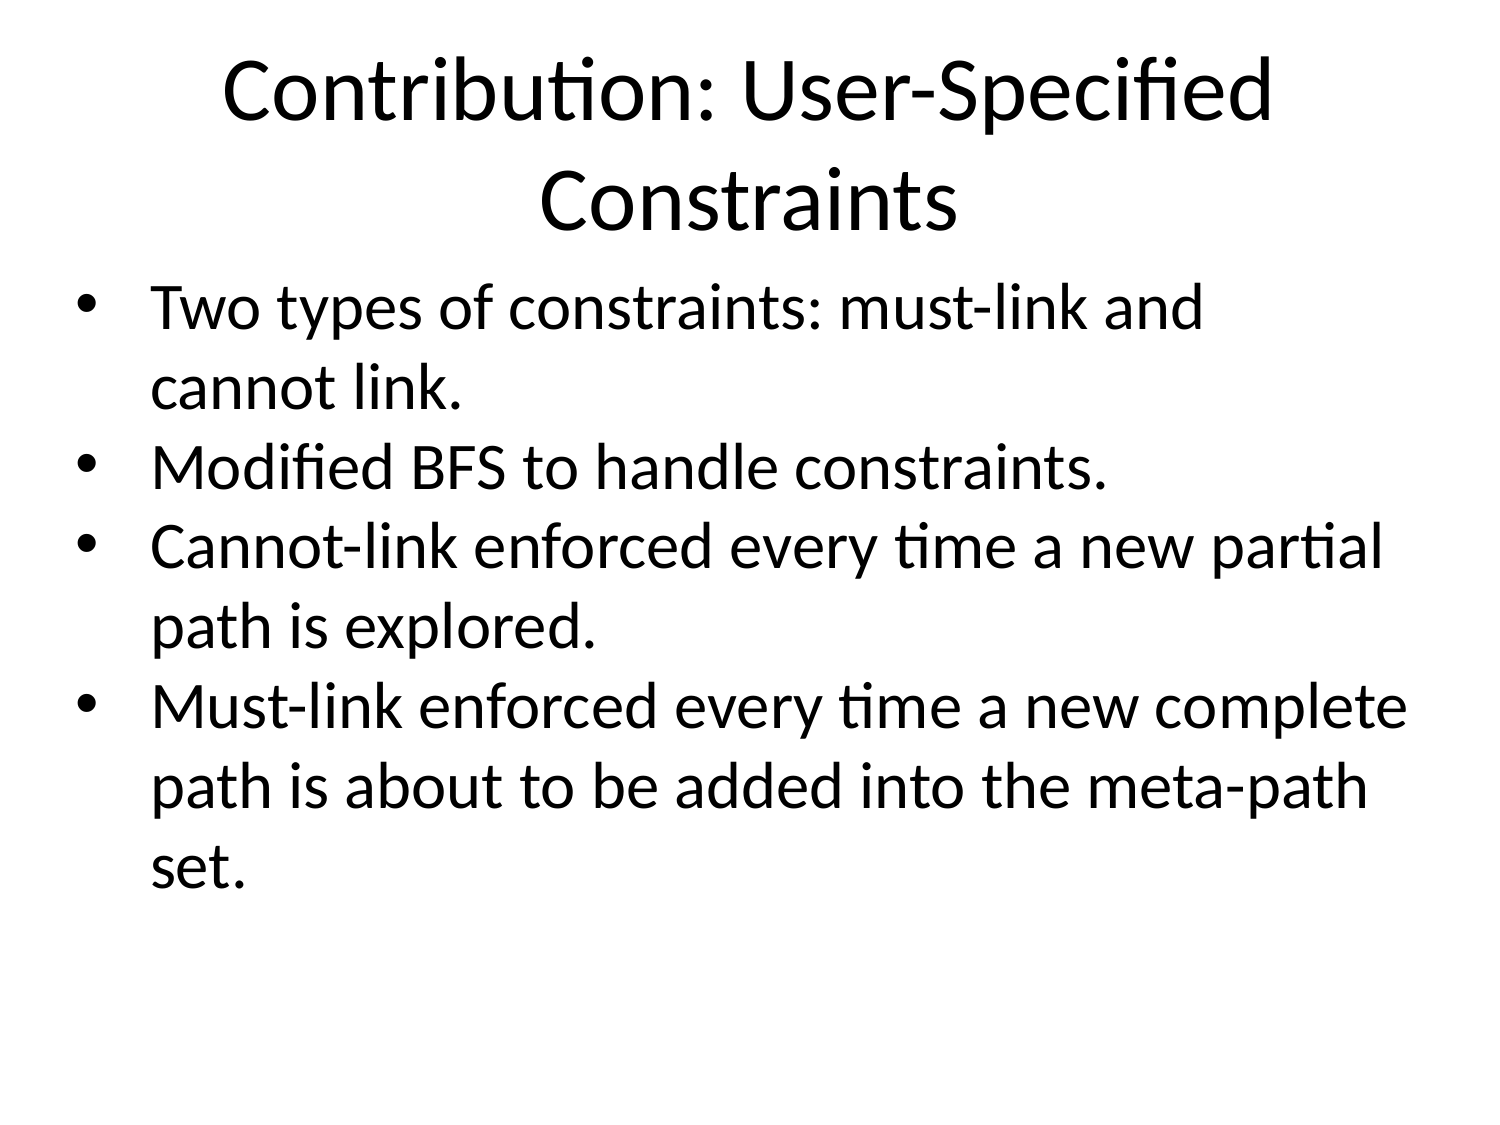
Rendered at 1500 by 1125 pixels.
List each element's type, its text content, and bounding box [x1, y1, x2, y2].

list Two types of constraints: must-link and cannot link. Modified BFS to handle constraints. Cannot-link enforced every time a new partial path is explored. Must-link enforced every time a new complete path is about to be added into the meta-path set. [75, 262, 1425, 1005]
text_box Contribution: User-Specified Constraints [75, 45, 1425, 233]
